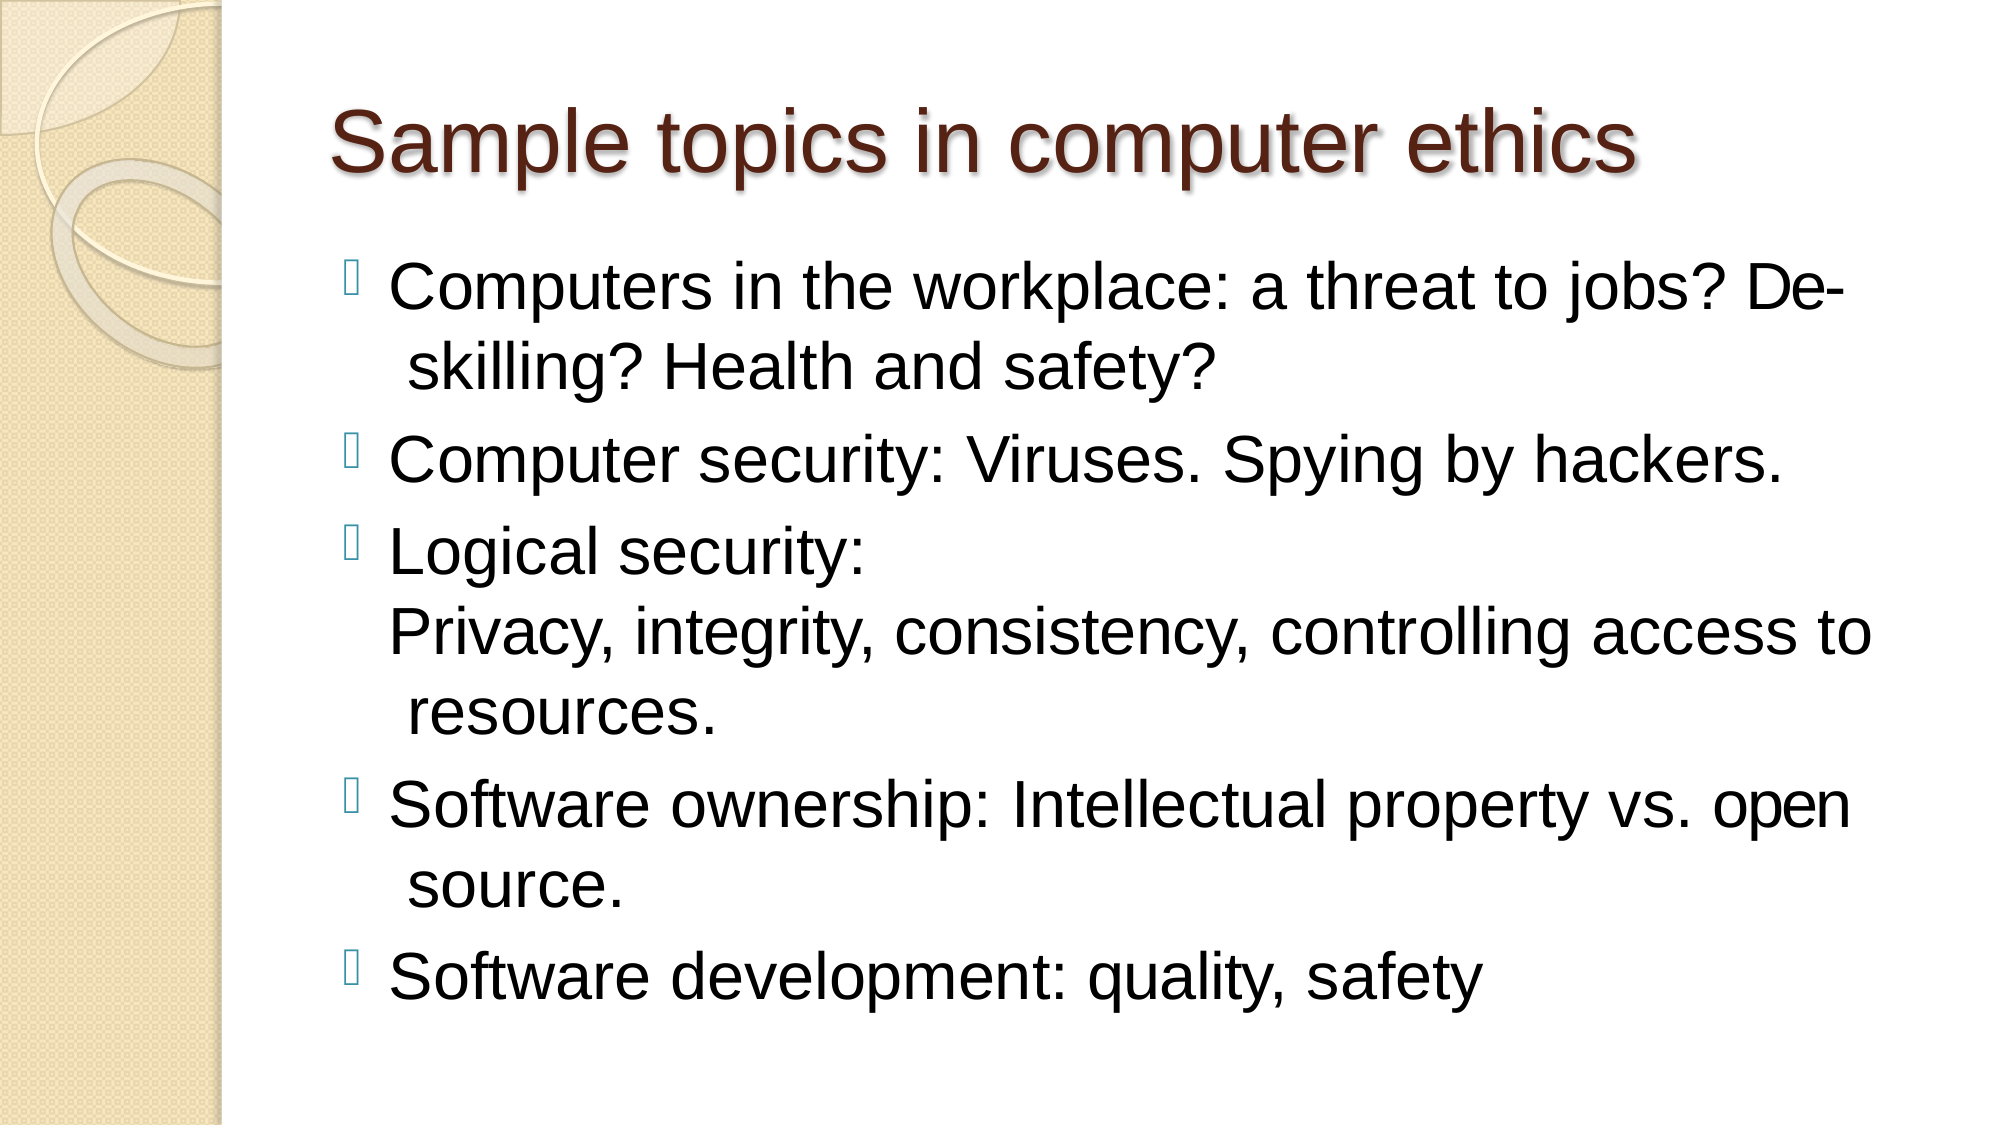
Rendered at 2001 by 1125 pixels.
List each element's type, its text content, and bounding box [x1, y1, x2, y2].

title Sample topics in computer ethics [326, 80, 1645, 240]
picture [0, 0, 221, 1125]
list Computers in the workplace: a threat to jobs? De- skilling? Health and safety? Computer security: Viruses. Spying by hackers. Logical security: Privacy, integrity, consistency, controlling access to resources. Software ownership: Intellectual property vs. open source. Software development: quality, safety [109, 240, 1891, 1013]
text_box [268, 55, 1703, 203]
